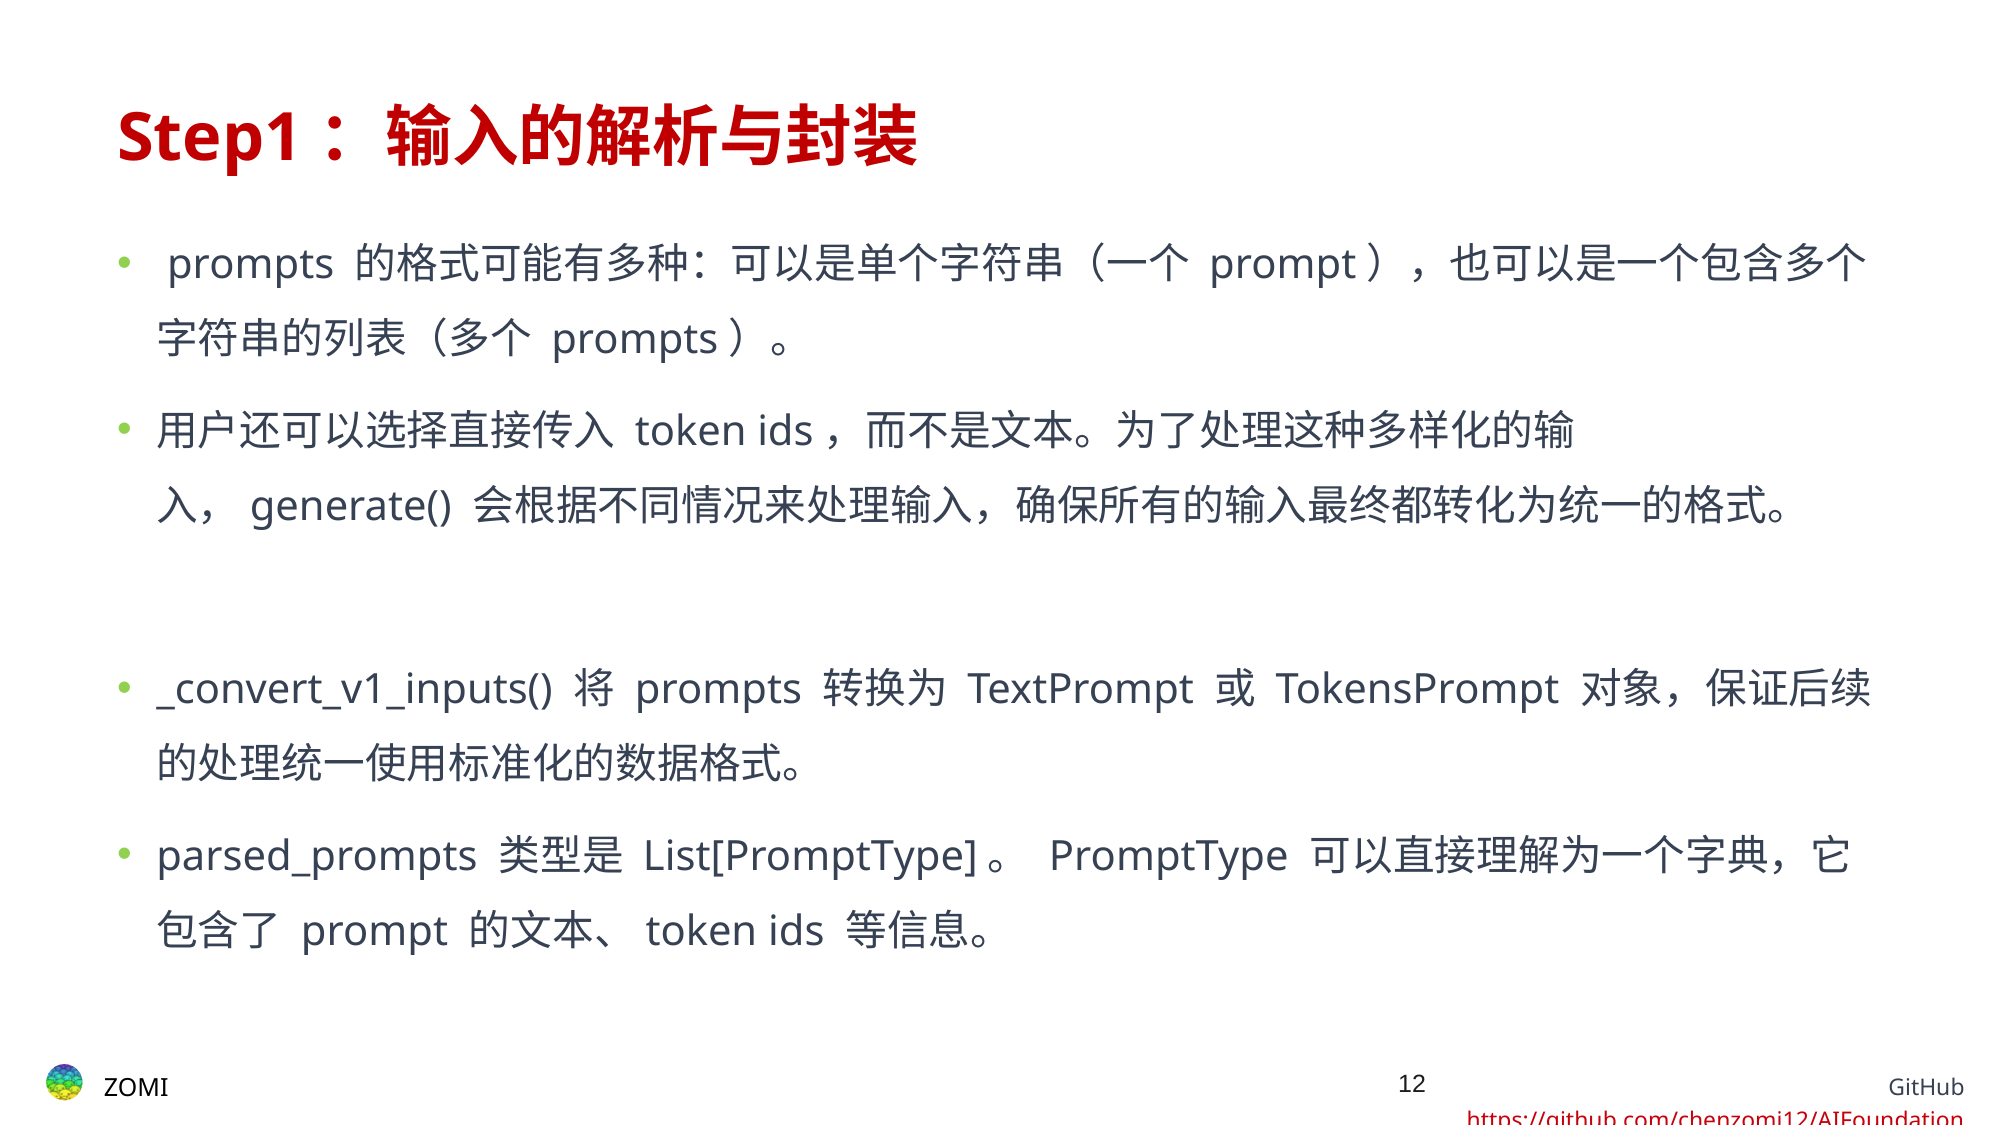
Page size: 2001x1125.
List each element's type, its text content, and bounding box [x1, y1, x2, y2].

list prompts 的格式可能有多种：可以是单个字符串（一个 prompt），也可以是一个包含多个字符串的列表（多个 prompts）。 用户还可以选择直接传入 token ids，而不是文本。为了处理这种多样化的输入，generate() 会根据不同情况来处理输入，确保所有的输入最终都转化为统一的格式。 _convert_v1_inputs() 将 prompts 转换为 TextPrompt 或 TokensPrompt 对象，保证后续的处理统一使用标准化的数据格式。 parsed_prompts 类型是 List[PromptType]。 PromptType 可以直接理解为一个字典，它包含了 prompt 的文本、token ids 等信息。 [102, 204, 1901, 1043]
title Step1：输入的解析与封装 [102, 85, 1901, 183]
picture [47, 1065, 82, 1100]
